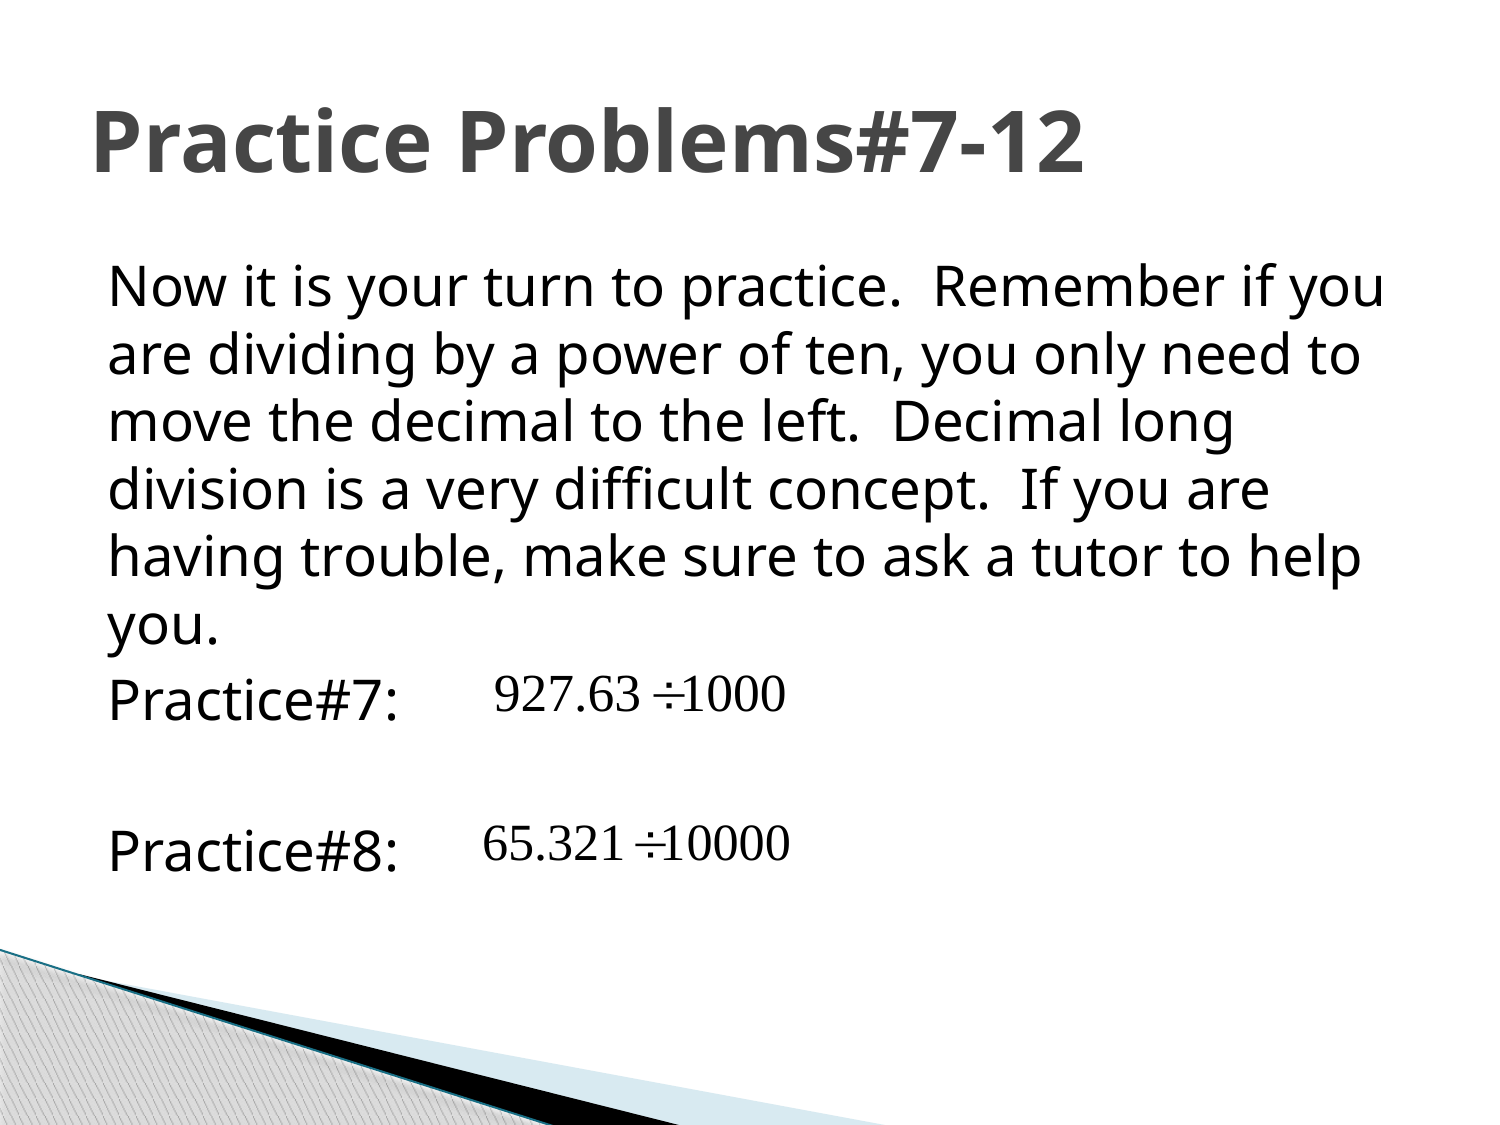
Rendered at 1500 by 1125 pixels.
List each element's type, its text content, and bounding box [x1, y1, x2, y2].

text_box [487, 662, 796, 726]
title Practice Problems#7-12 [75, 45, 1425, 233]
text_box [474, 812, 802, 874]
list Now it is your turn to practice. Remember if you are dividing by a power of ten, you only need to move the decimal to the left. Decimal long division is a very difficult concept. If you are having trouble, make sure to ask a tutor to help you. Practice#7: Practice#8: [75, 243, 1425, 986]
